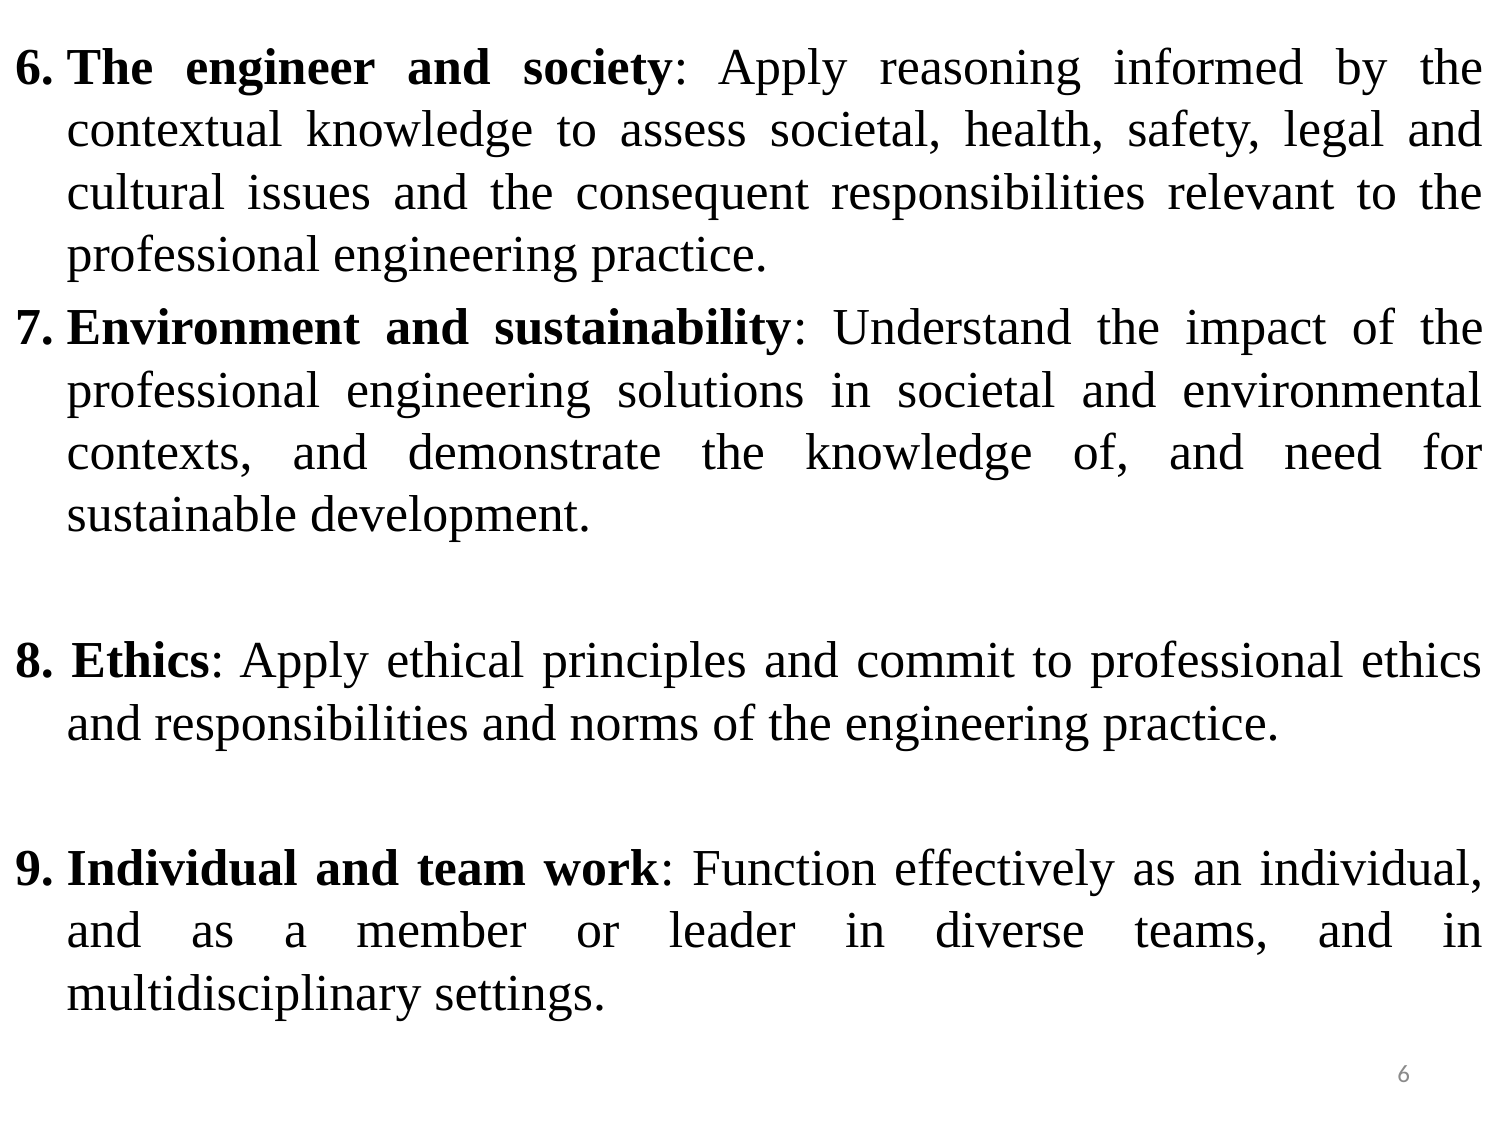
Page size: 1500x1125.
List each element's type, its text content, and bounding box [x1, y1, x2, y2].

list 6. The engineer and society: Apply reasoning informed by the contextual knowledge to assess societal, health, safety, legal and cultural issues and the consequent responsibilities relevant to the professional engineering practice. 7. Environment and sustainability: Understand the impact of the professional engineering solutions in societal and environmental contexts, and demonstrate the knowledge of, and need for sustainable development. 8. Ethics: Apply ethical principles and commit to professional ethics and responsibilities and norms of the engineering practice. 9. Individual and team work: Function effectively as an individual, and as a member or leader in diverse teams, and in multidisciplinary settings. [0, 24, 1500, 1125]
slide_number 6 [1074, 1042, 1425, 1103]
